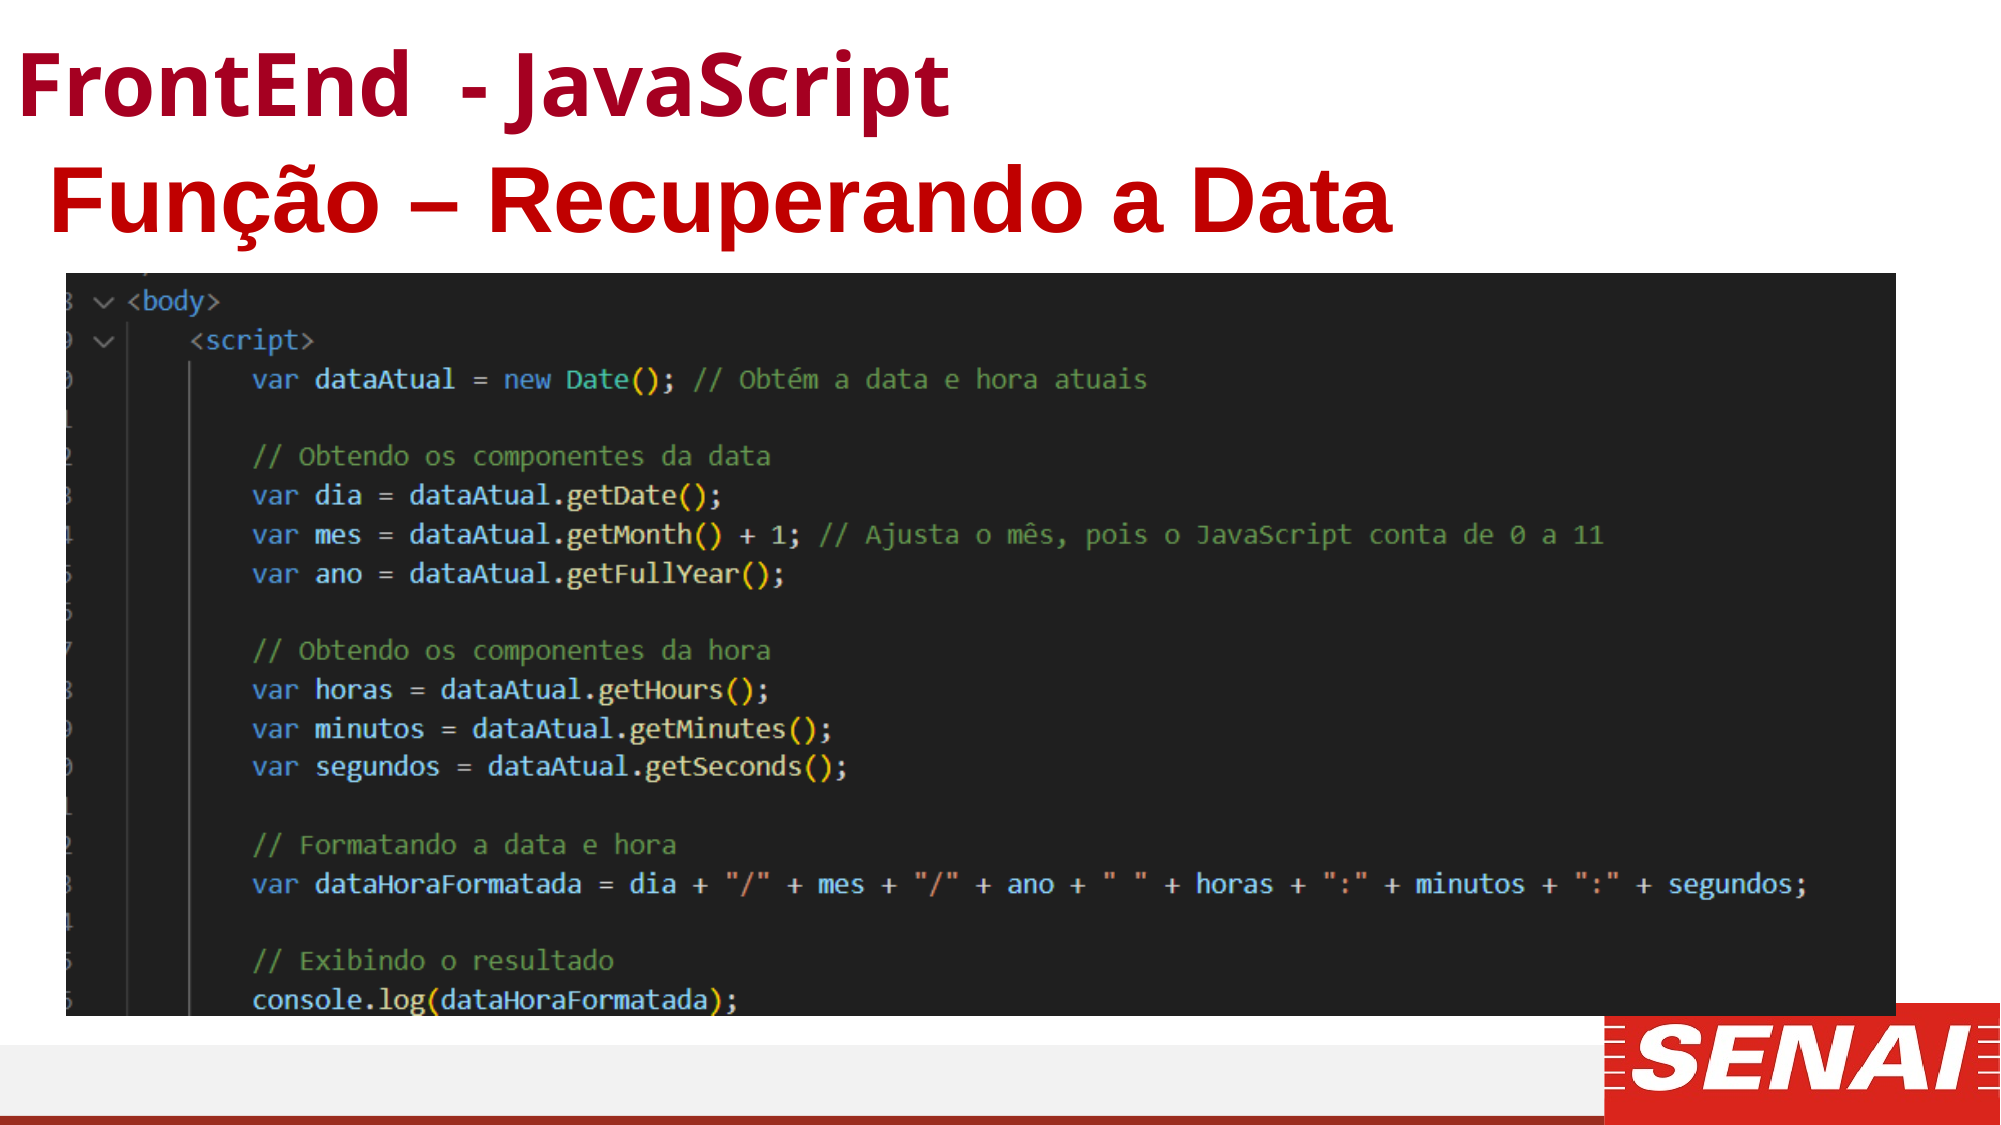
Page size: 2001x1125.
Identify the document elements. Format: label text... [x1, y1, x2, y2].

text_box FrontEnd - JavaScript [0, 32, 1725, 143]
picture [66, 273, 2000, 1125]
text_box Função – Recuperando a Data [33, 78, 1604, 543]
